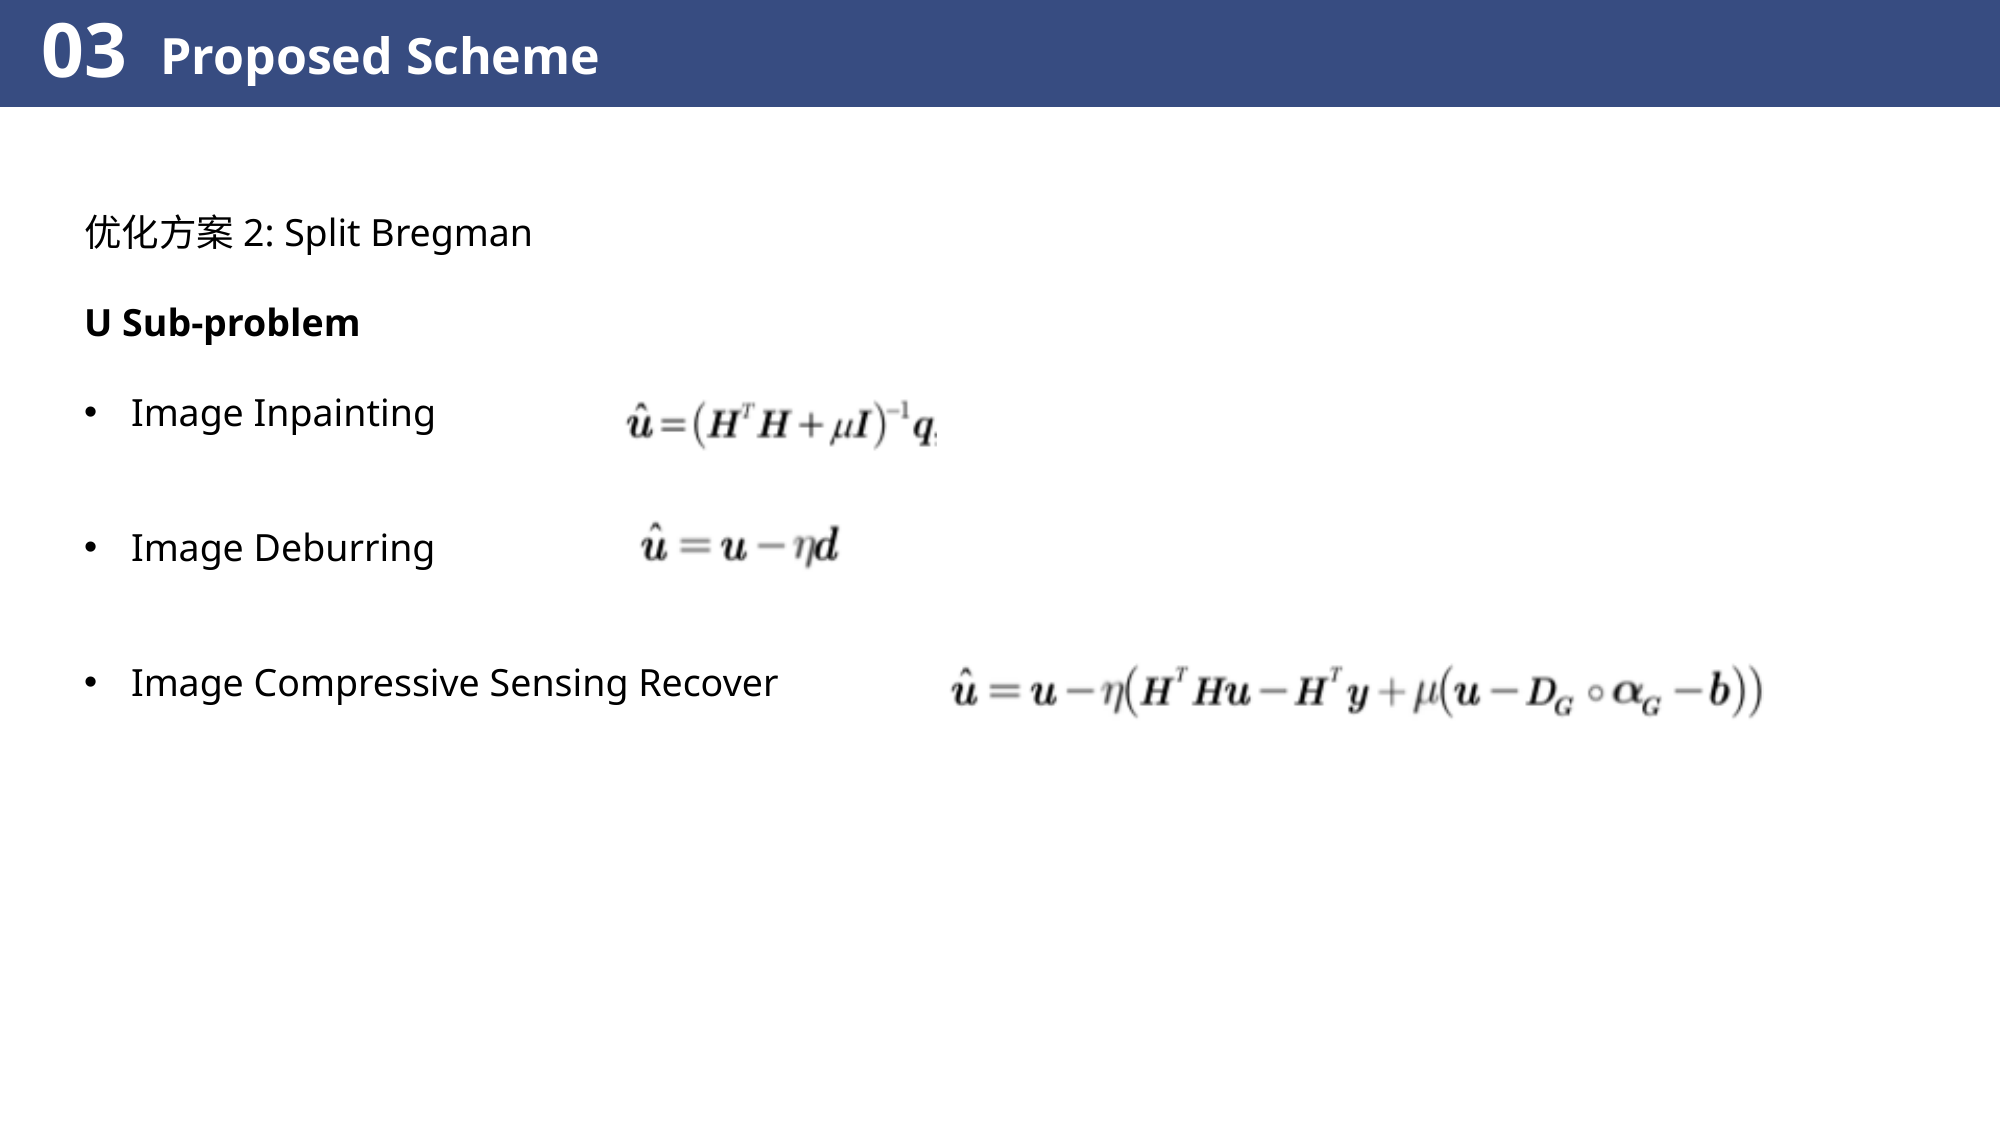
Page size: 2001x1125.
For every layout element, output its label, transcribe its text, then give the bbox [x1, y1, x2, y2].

picture [936, 641, 1764, 731]
picture [634, 498, 850, 579]
list 03 [26, 13, 146, 93]
list Proposed Scheme [146, 23, 772, 84]
text_box 优化方案2: Split Bregman U Sub-problem Image Inpainting Image Deburring Image Compressive Sensing Recover [69, 201, 1415, 937]
picture [607, 373, 937, 470]
